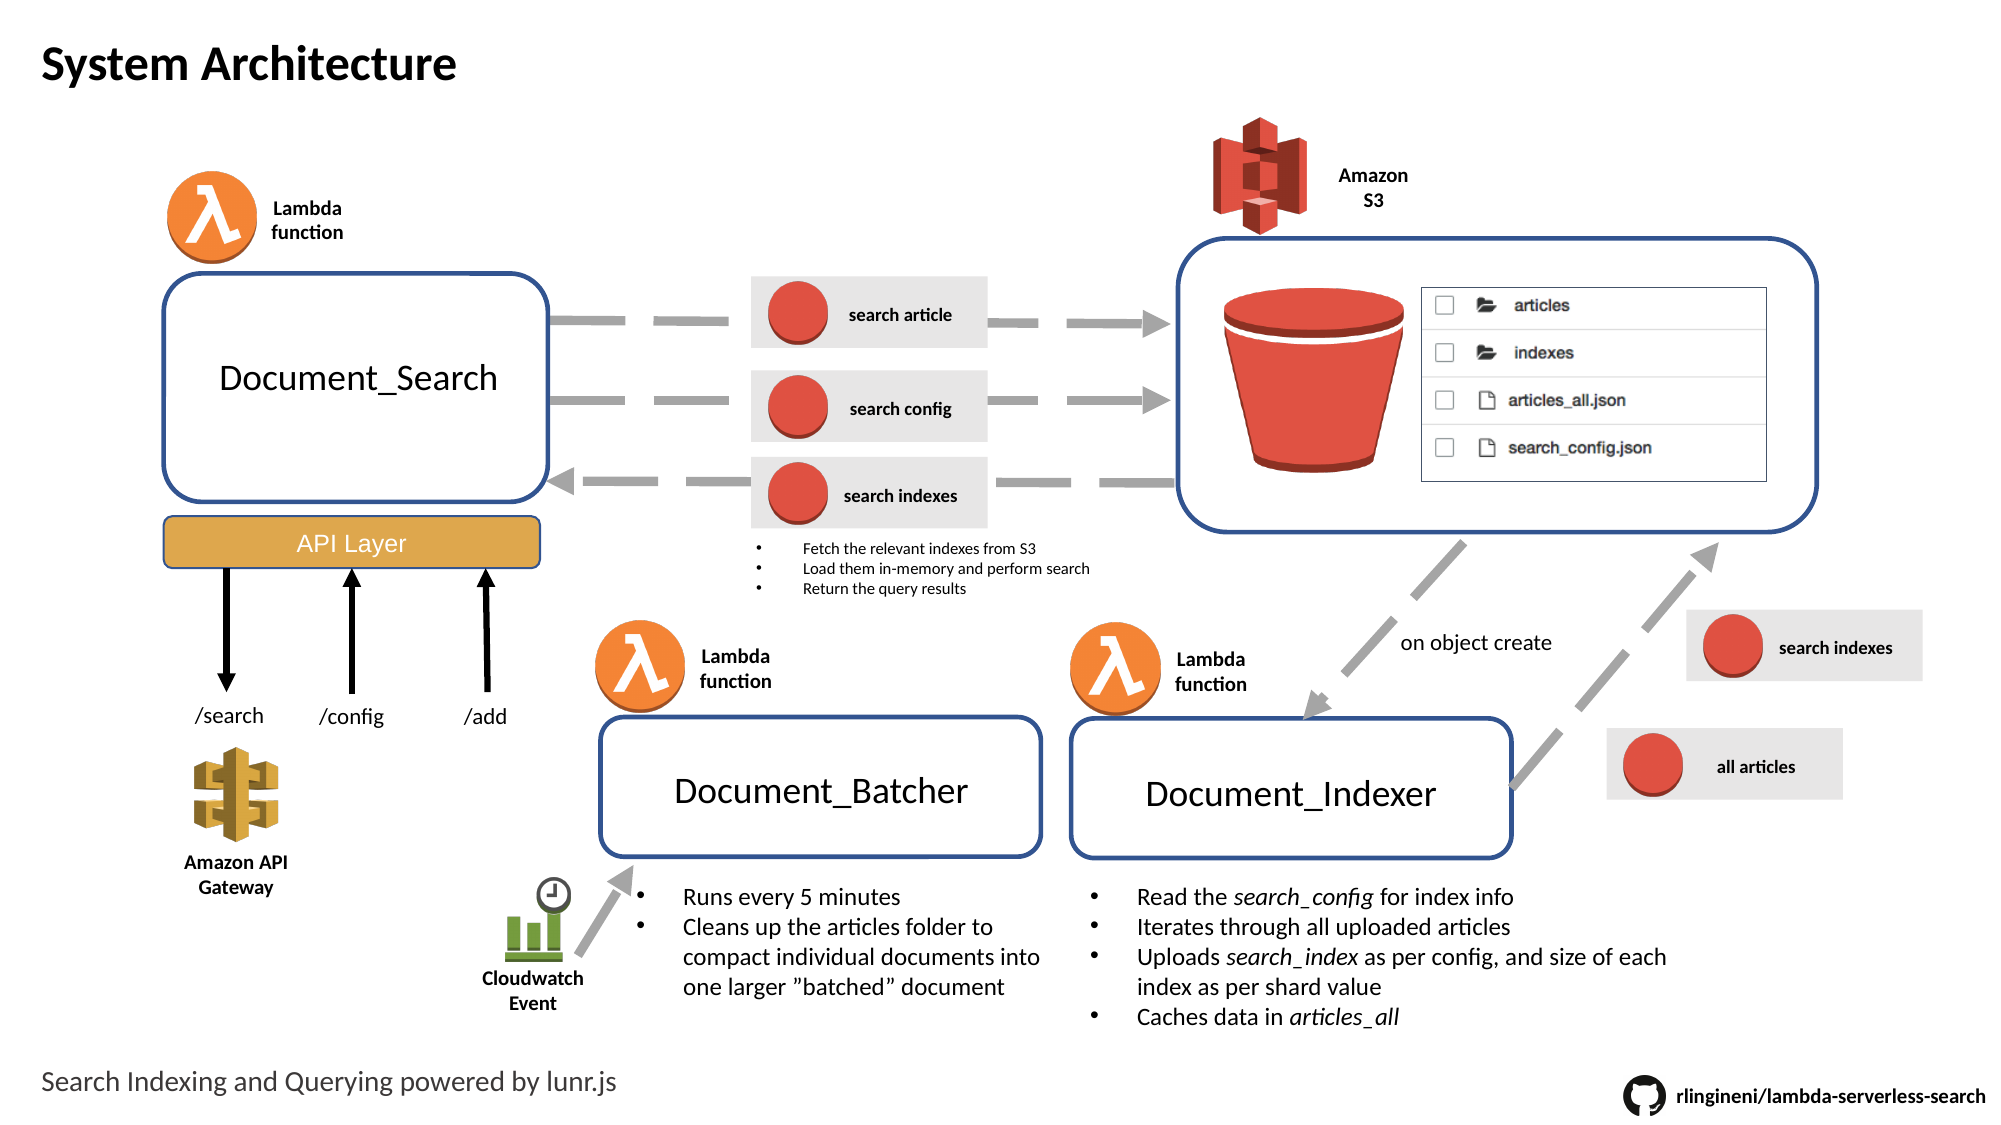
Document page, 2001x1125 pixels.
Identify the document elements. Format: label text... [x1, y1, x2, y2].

text_box [1176, 237, 1818, 534]
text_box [163, 516, 548, 746]
picture [1222, 286, 1405, 476]
text_box [162, 272, 549, 503]
text_box Document_Batcher [659, 758, 984, 819]
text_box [1511, 542, 1719, 789]
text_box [1302, 542, 1464, 720]
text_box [163, 746, 309, 873]
text_box System Architecture [26, 23, 627, 99]
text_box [595, 620, 789, 713]
text_box on object create [1464, 619, 1511, 662]
text_box Read the search_config for index info Iterates through all uploaded articles Uploads search_index as per config, and size of each index as per shard value Caches data in articles_all [1075, 873, 1704, 1038]
text_box Fetch the relevant indexes from S3 Load them in-memory and perform search Return the query results [741, 530, 1108, 605]
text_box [751, 456, 1004, 529]
text_box [599, 716, 1042, 858]
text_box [577, 864, 634, 956]
text_box Search Indexing and Querying powered by lunr.js [26, 1055, 854, 1105]
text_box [1004, 320, 1171, 325]
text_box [550, 320, 751, 325]
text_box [751, 370, 1004, 442]
text_box Document_Search [193, 346, 526, 406]
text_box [1212, 116, 1440, 236]
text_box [1070, 622, 1264, 716]
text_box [1606, 728, 1860, 800]
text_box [460, 877, 606, 989]
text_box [1686, 609, 1940, 682]
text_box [751, 276, 1004, 348]
picture [1421, 287, 1767, 482]
picture [1623, 1075, 1666, 1116]
text_box Runs every 5 minutes Cleans up the articles folder to compact individual documents into one larger ”batched” document [621, 872, 1062, 1008]
text_box [1070, 717, 1513, 860]
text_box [167, 171, 360, 265]
text_box rlingineni/lambda-serverless-search [1666, 1075, 2000, 1115]
text_box Document_Indexer [1099, 761, 1484, 822]
